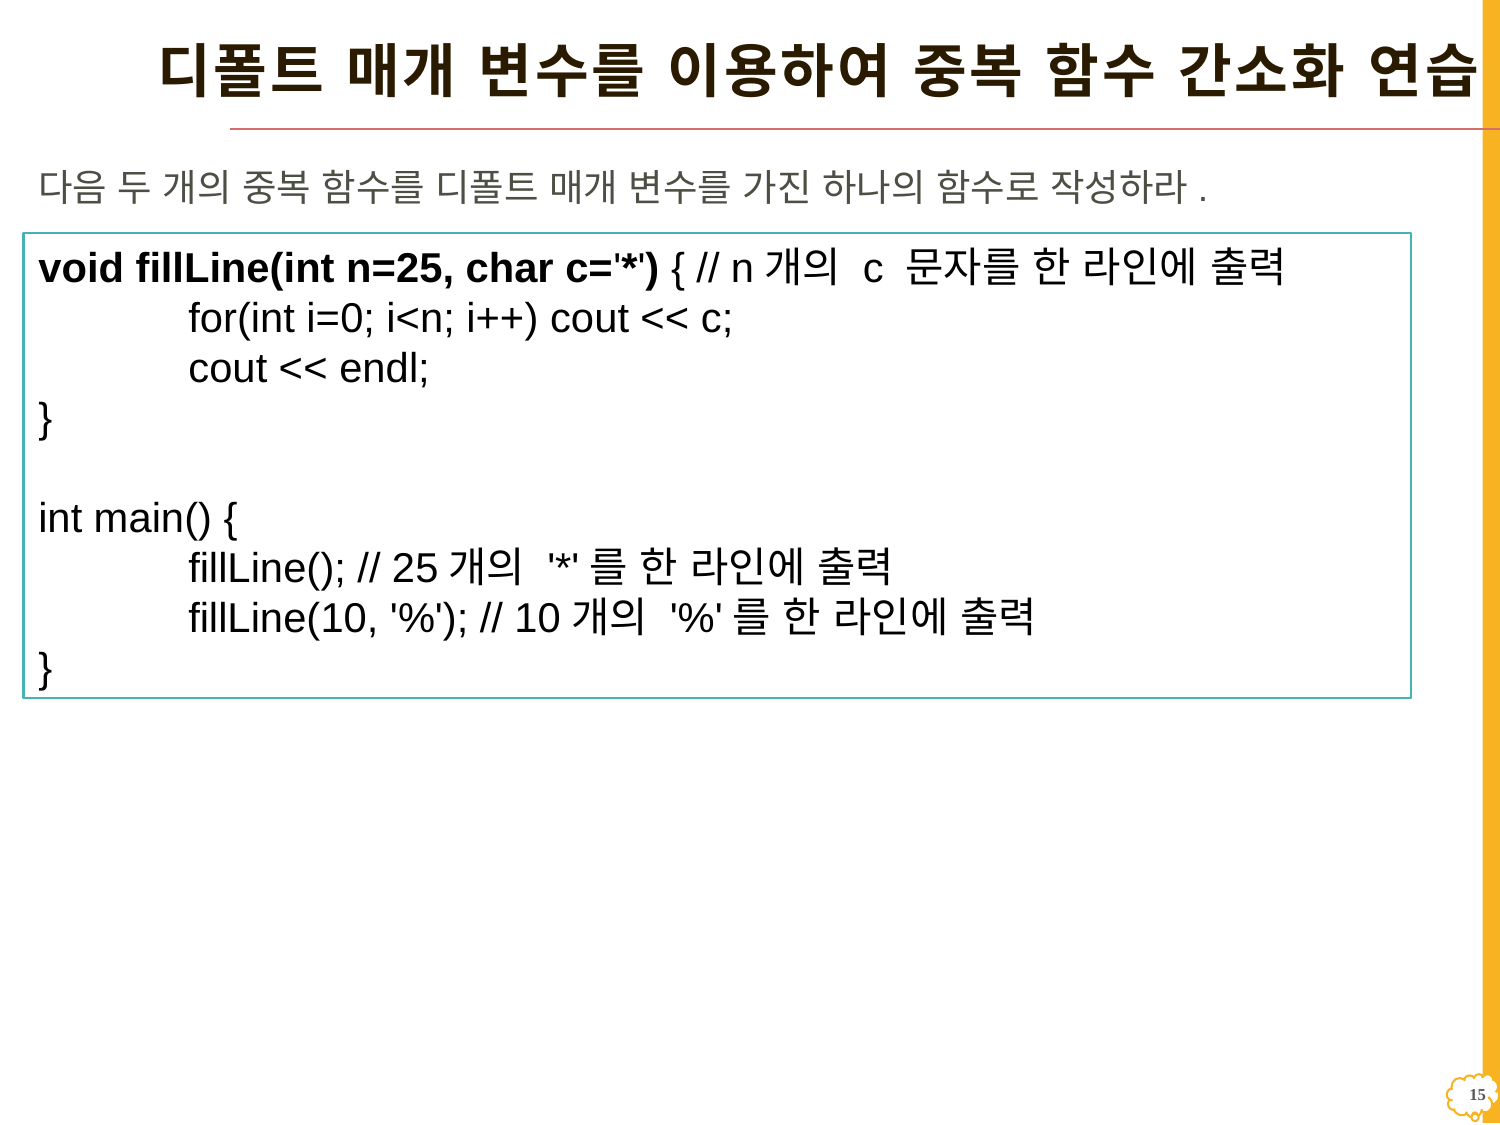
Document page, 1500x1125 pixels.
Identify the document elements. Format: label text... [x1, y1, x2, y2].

text_box void fillLine(int n=25, char c='*') { // n개의 c 문자를 한 라인에 출력 for(int i=0; i<n; i++) cout << c; cout << endl; } int main() { fillLine(); // 25개의 '*'를 한 라인에 출력 fillLine(10, '%'); // 10개의 '%'를 한 라인에 출력 } [22, 232, 1412, 699]
title 디폴트 매개 변수를 이용하여 중복 함수 간소화 연습 [0, 19, 1495, 130]
text_box 다음 두 개의 중복 함수를 디폴트 매개 변수를 가진 하나의 함수로 작성하라. [23, 156, 1430, 216]
slide_number 14 [1448, 1067, 1500, 1120]
